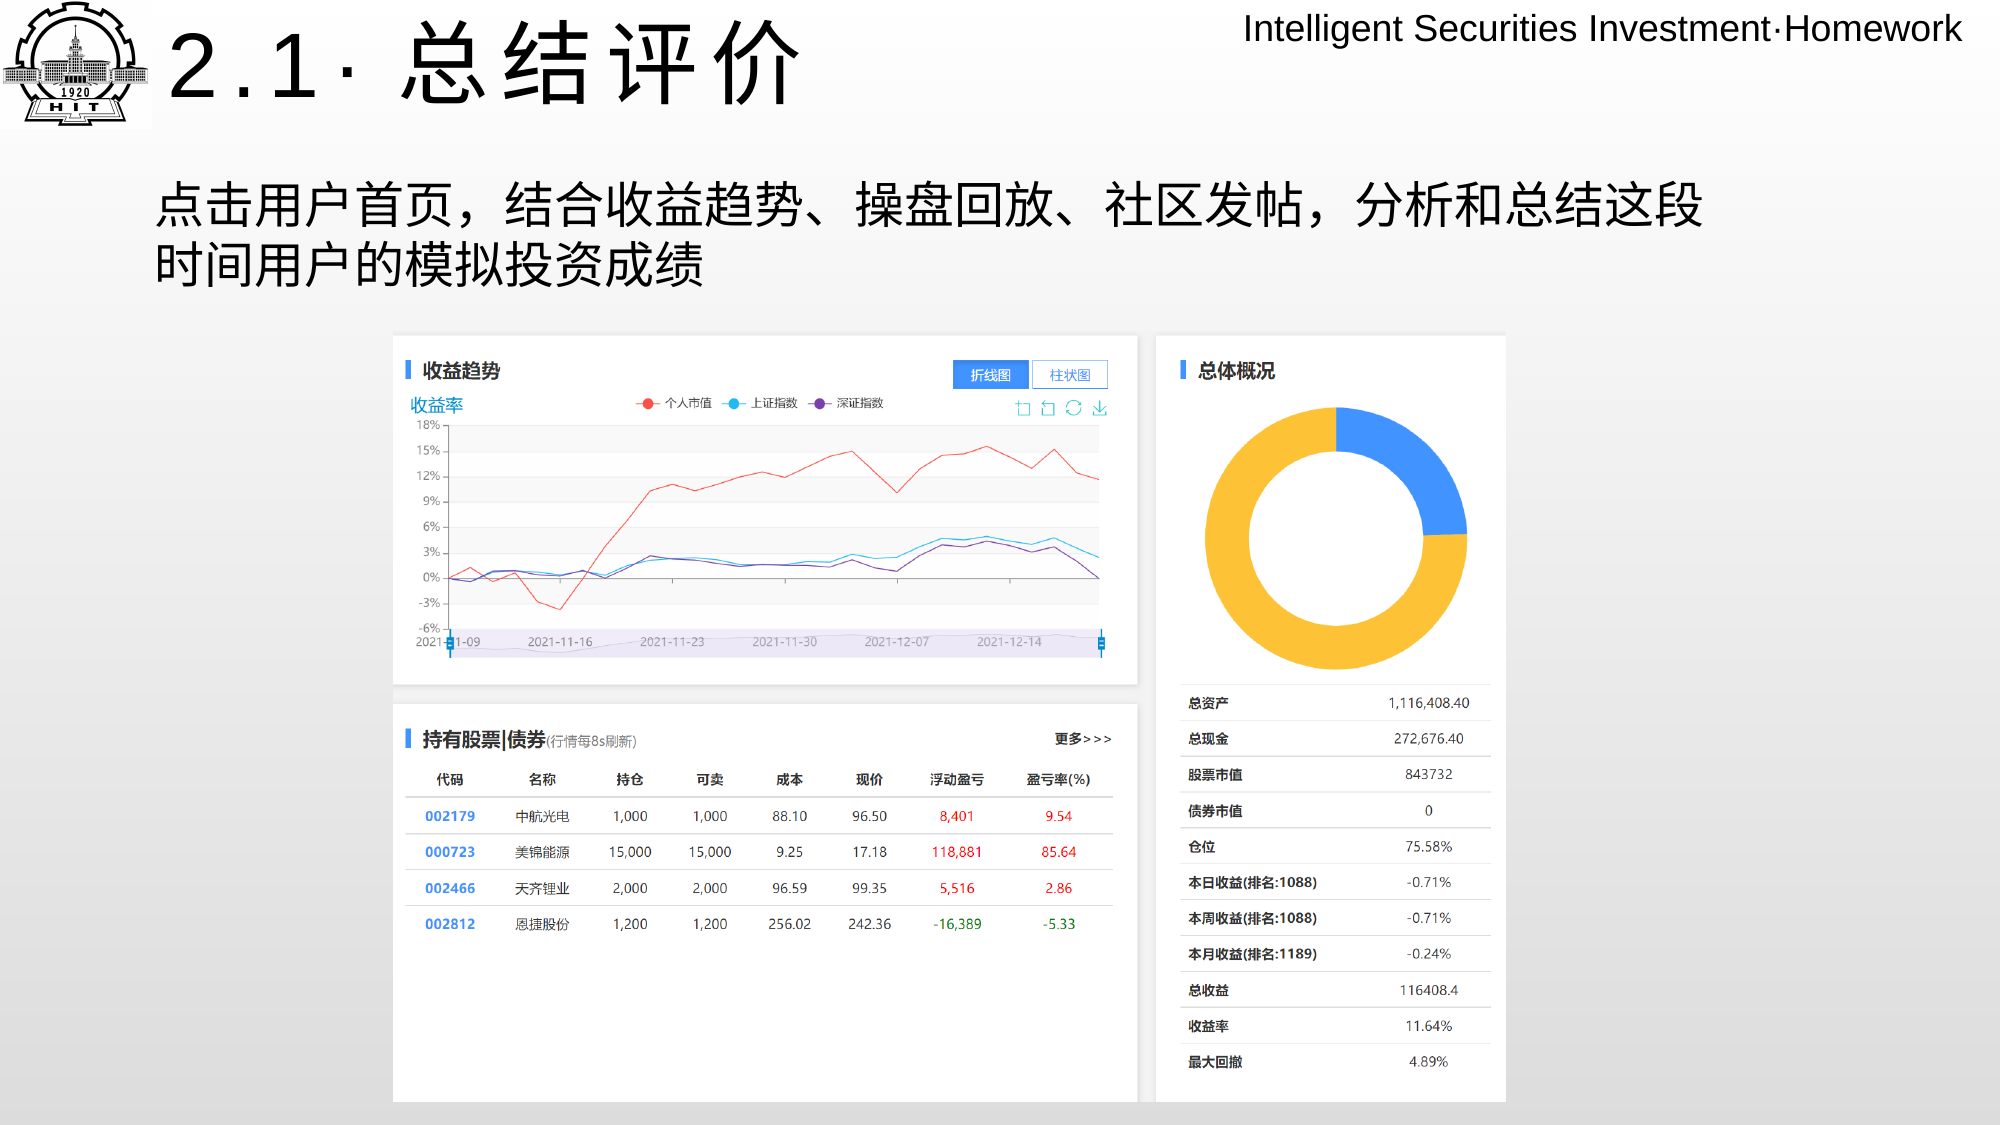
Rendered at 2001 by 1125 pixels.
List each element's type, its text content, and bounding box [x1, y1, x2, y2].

picture [393, 331, 1506, 1102]
picture [0, 0, 151, 129]
text_box 点击用户首页，结合收益趋势、操盘回放、社区发帖，分析和总结这段时间用户的模拟投资成绩 [139, 166, 1760, 301]
text_box Intelligent Securities Investment·Homework [1464, 0, 1999, 57]
title 2.1·总结评价 [151, 0, 1464, 147]
